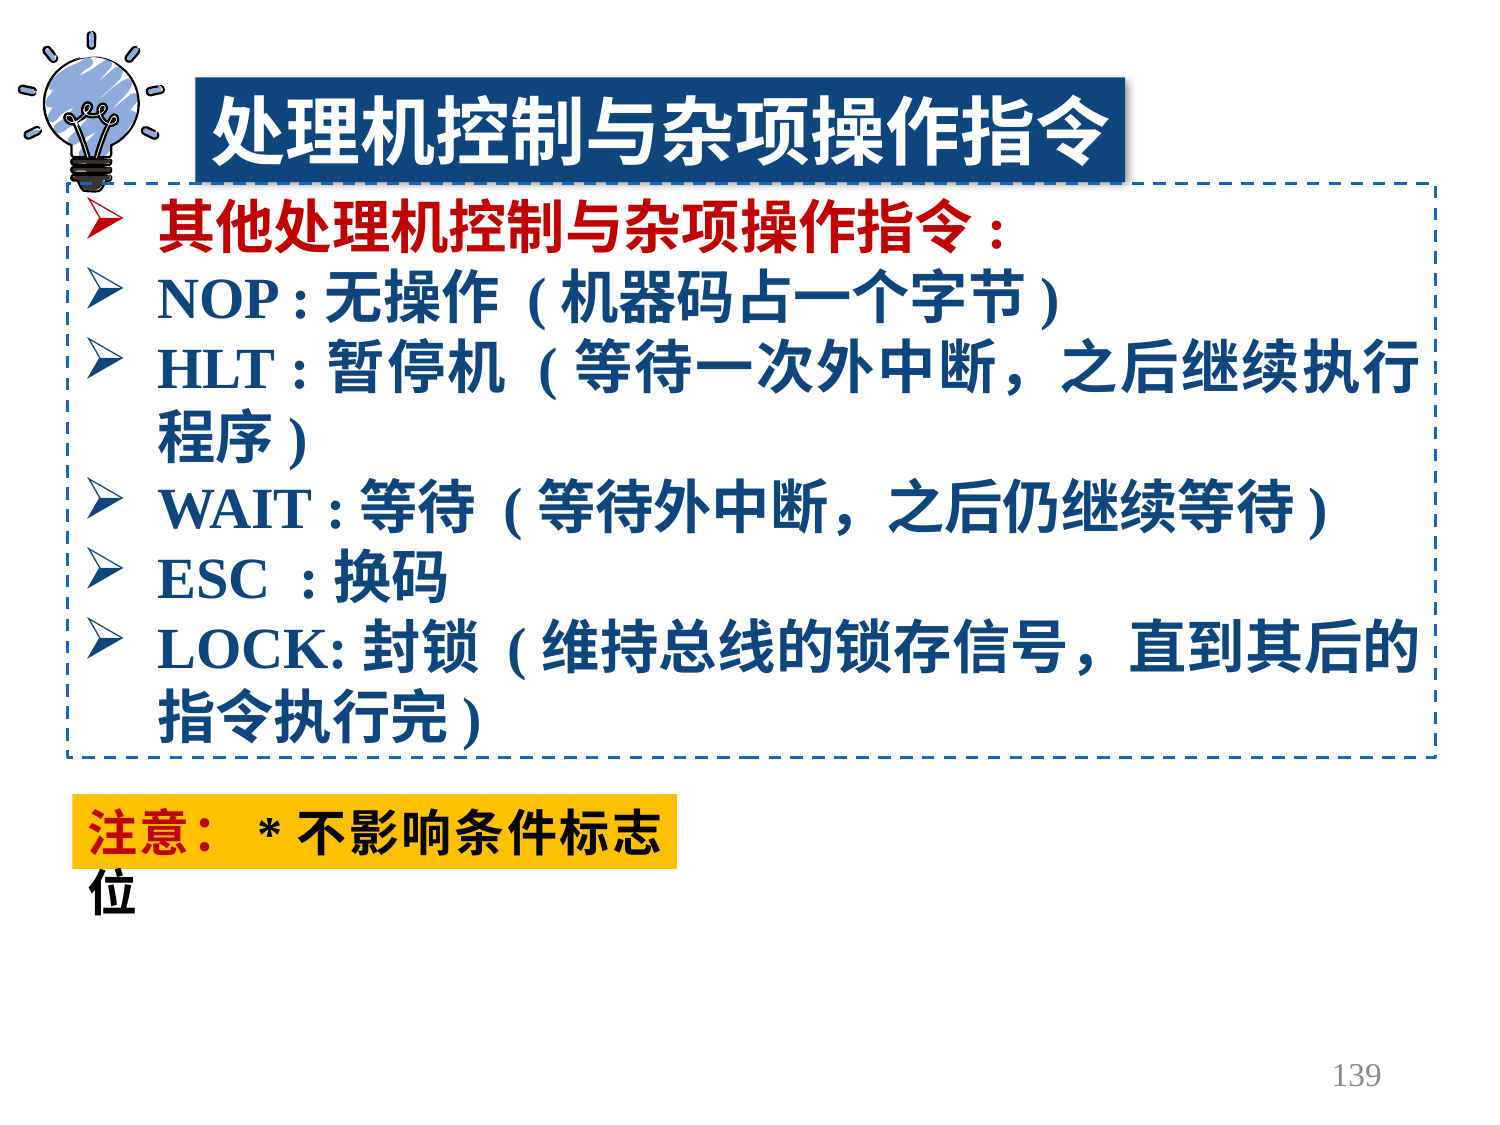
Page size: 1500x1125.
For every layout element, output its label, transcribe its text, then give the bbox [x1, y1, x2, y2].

text_box 注意：*不影响条件标志位 [72, 794, 677, 869]
text_box 处理机控制与杂项操作指令 [195, 77, 1126, 183]
text_box 其他处理机控制与杂项操作指令: NOP :无操作 (机器码占一个字节) HLT :暂停机 (等待一次外中断，之后继续执行程序) WAIT :等待 (等待外中断，之后仍继续等待) ESC :换码 LOCK:封锁 (维持总线的锁存信号，直到其后的指令执行完) [67, 183, 1436, 758]
slide_number 139 [1059, 1042, 1397, 1103]
